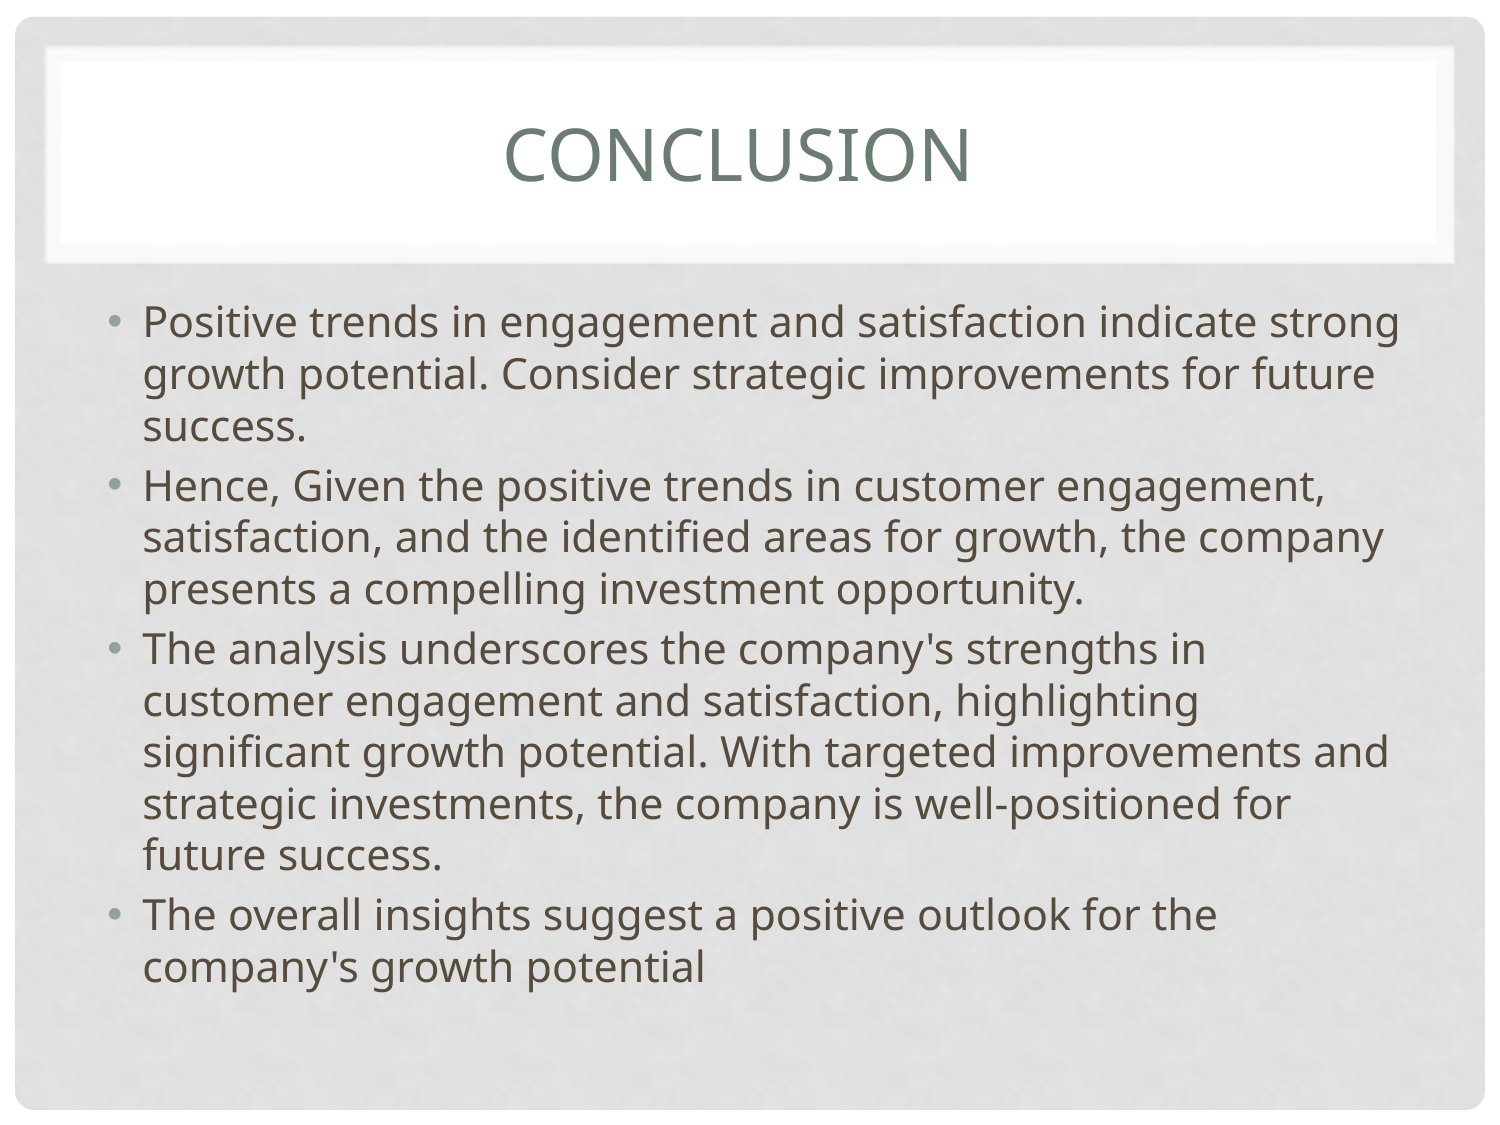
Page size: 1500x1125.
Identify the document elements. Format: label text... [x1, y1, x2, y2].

title Conclusion [69, 66, 1425, 238]
list Positive trends in engagement and satisfaction indicate strong growth potential. Consider strategic improvements for future success. Hence, Given the positive trends in customer engagement, satisfaction, and the identified areas for growth, the company presents a compelling investment opportunity. The analysis underscores the company's strengths in customer engagement and satisfaction, highlighting significant growth potential. With targeted improvements and strategic investments, the company is well-positioned for future success. The overall insights suggest a positive outlook for the company's growth potential [75, 287, 1425, 1005]
